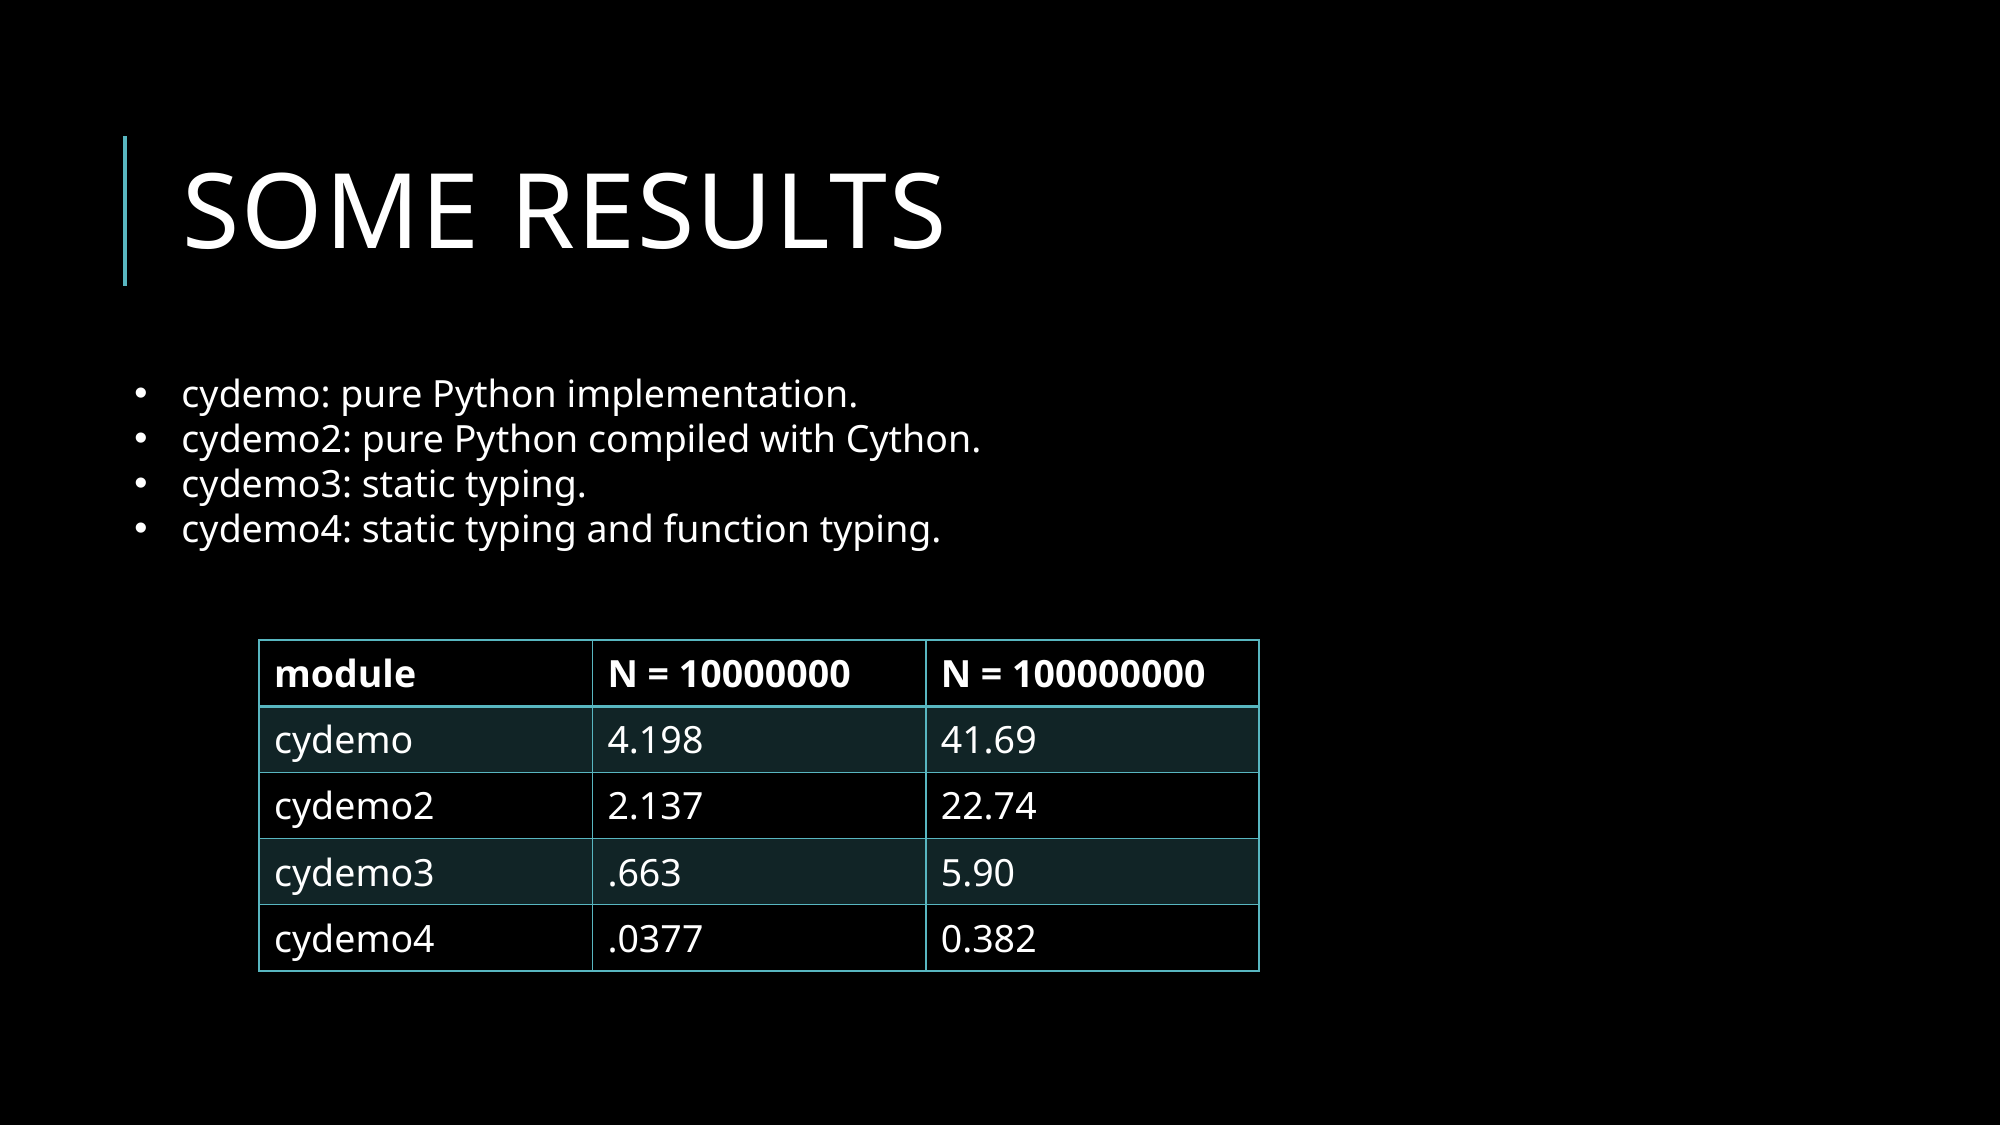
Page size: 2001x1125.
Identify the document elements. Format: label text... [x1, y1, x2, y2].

table_cell 41.69 [927, 708, 1258, 772]
table_cell 2.137 [593, 773, 925, 838]
table_cell .0377 [593, 905, 925, 970]
text_box cydemo: pure Python implementation. cydemo2: pure Python compiled with Cython. cydemo3: static typing. cydemo4: static typing and function typing. [119, 362, 997, 558]
table_cell .663 [593, 839, 925, 904]
table_cell cydemo2 [260, 773, 592, 838]
table_cell 4.198 [593, 708, 925, 772]
table_cell 0.382 [927, 905, 1258, 970]
table_cell cydemo3 [260, 839, 592, 904]
table_cell cydemo [260, 708, 592, 772]
table_header N = 10000000 [593, 641, 925, 705]
table_cell 5.90 [927, 839, 1258, 904]
table_cell 22.74 [927, 773, 1258, 838]
table_header N = 100000000 [927, 641, 1258, 705]
table_header module [260, 641, 592, 705]
table_cell cydemo4 [260, 905, 592, 970]
title Some Results [168, 96, 1763, 342]
